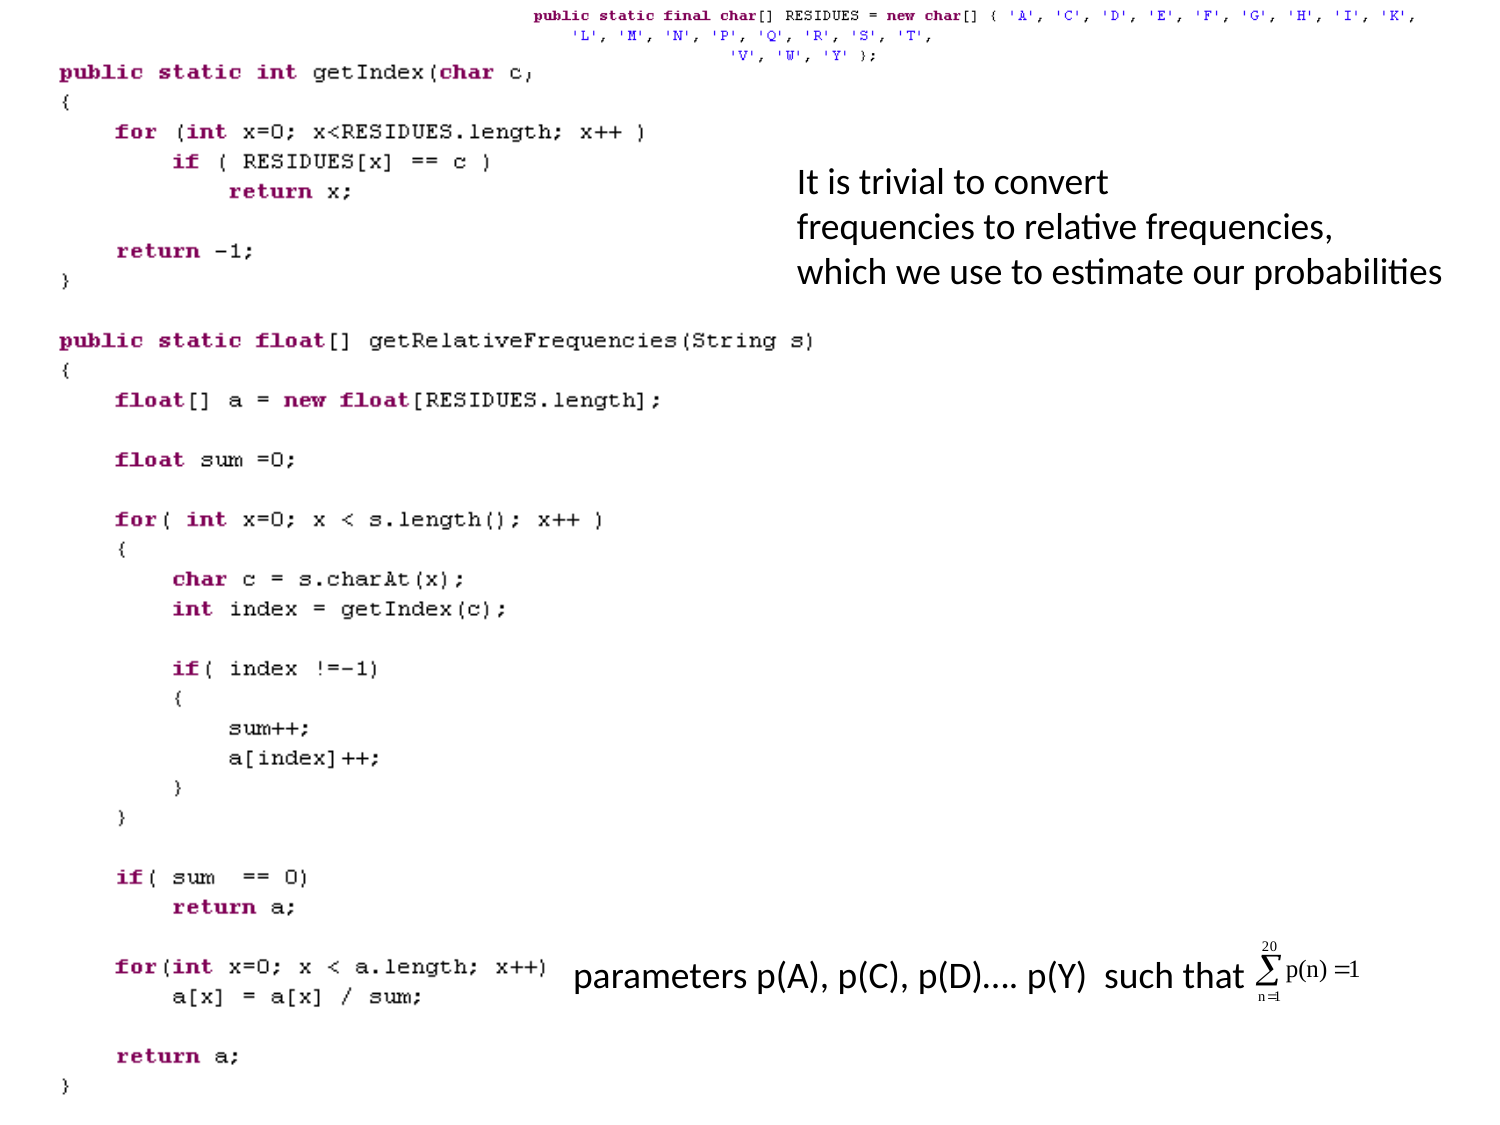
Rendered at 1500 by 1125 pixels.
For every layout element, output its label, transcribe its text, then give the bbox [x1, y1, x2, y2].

text_box It is trivial to convert frequencies to relative frequencies, which we use to estimate our probabilities [912, 149, 1459, 300]
picture [37, 0, 1438, 1101]
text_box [1251, 935, 1363, 1007]
text_box parameters p(A), p(C), p(D)…. p(Y) such that [912, 943, 1500, 1049]
